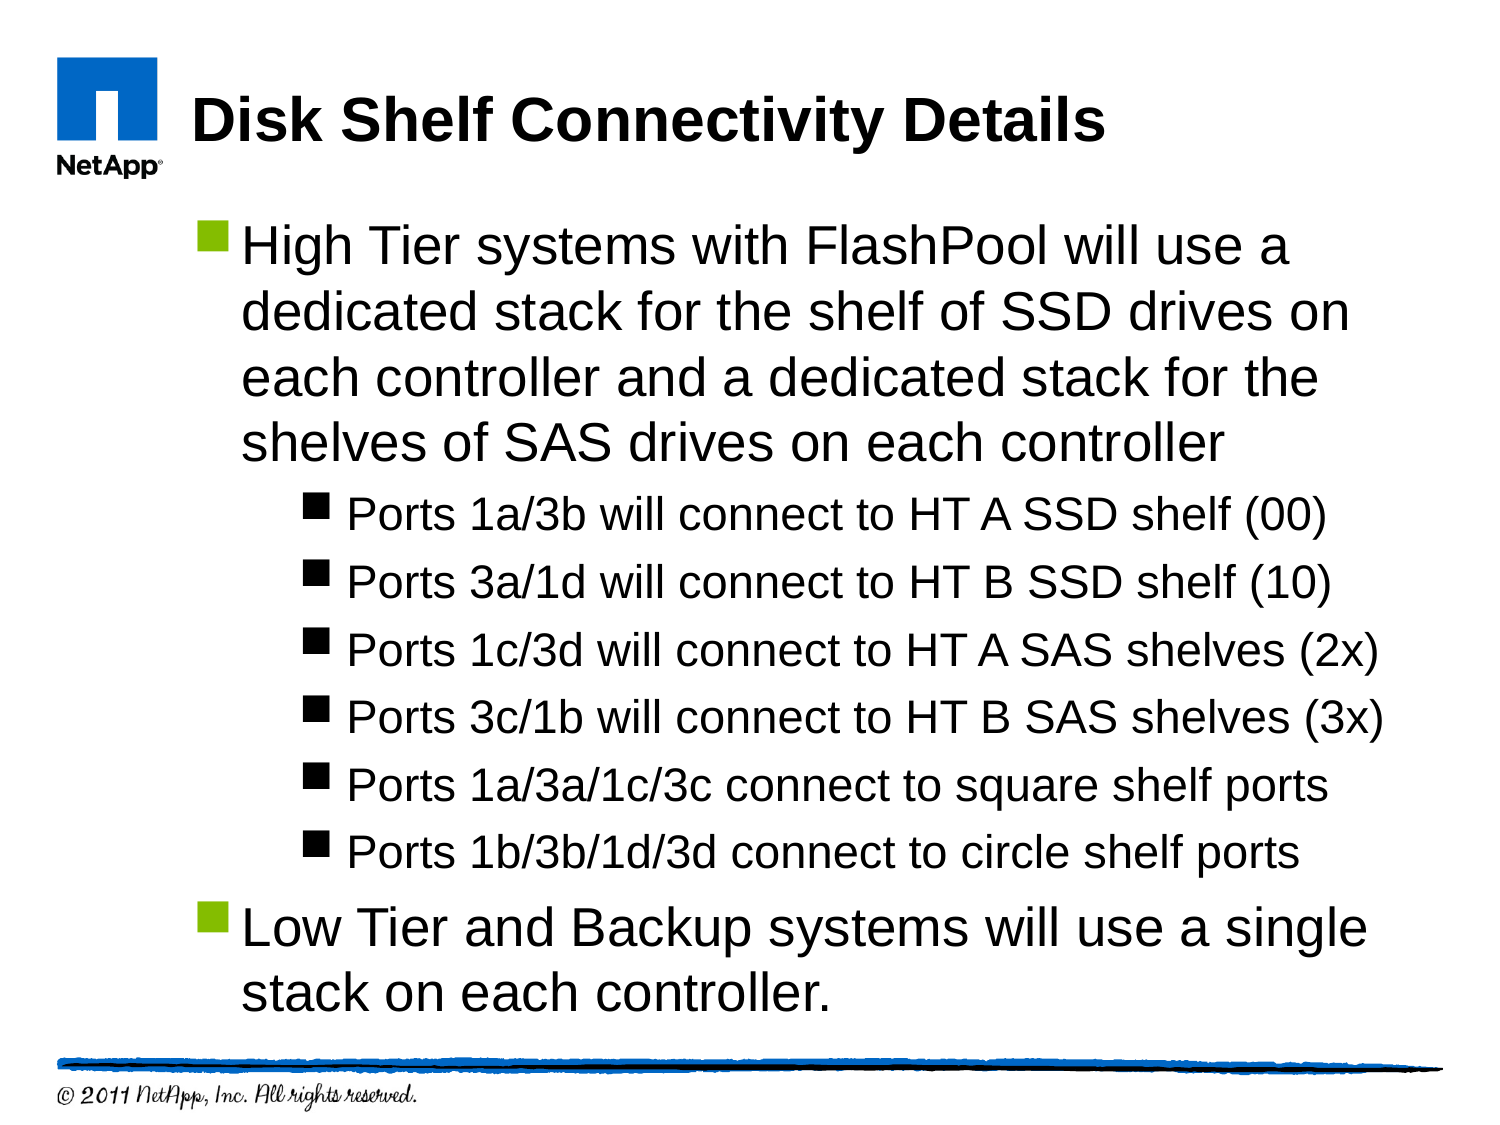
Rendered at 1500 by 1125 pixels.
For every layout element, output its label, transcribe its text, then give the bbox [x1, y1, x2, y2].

picture [55, 54, 164, 181]
list High Tier systems with FlashPool will use a dedicated stack for the shelf of SSD drives on each controller and a dedicated stack for the shelves of SAS drives on each controller Ports 1a/3b will connect to HT A SSD shelf (00) Ports 3a/1d will connect to HT B SSD shelf (10) Ports 1c/3d will connect to HT A SAS shelves (2x) Ports 3c/1b will connect to HT B SAS shelves (3x) Ports 1a/3a/1c/3c connect to square shelf ports Ports 1b/3b/1d/3d connect to circle shelf ports Low Tier and Backup systems will use a single stack on each controller. [191, 209, 1440, 1038]
picture [53, 1074, 434, 1113]
title Disk Shelf Connectivity Details [191, 57, 1441, 176]
